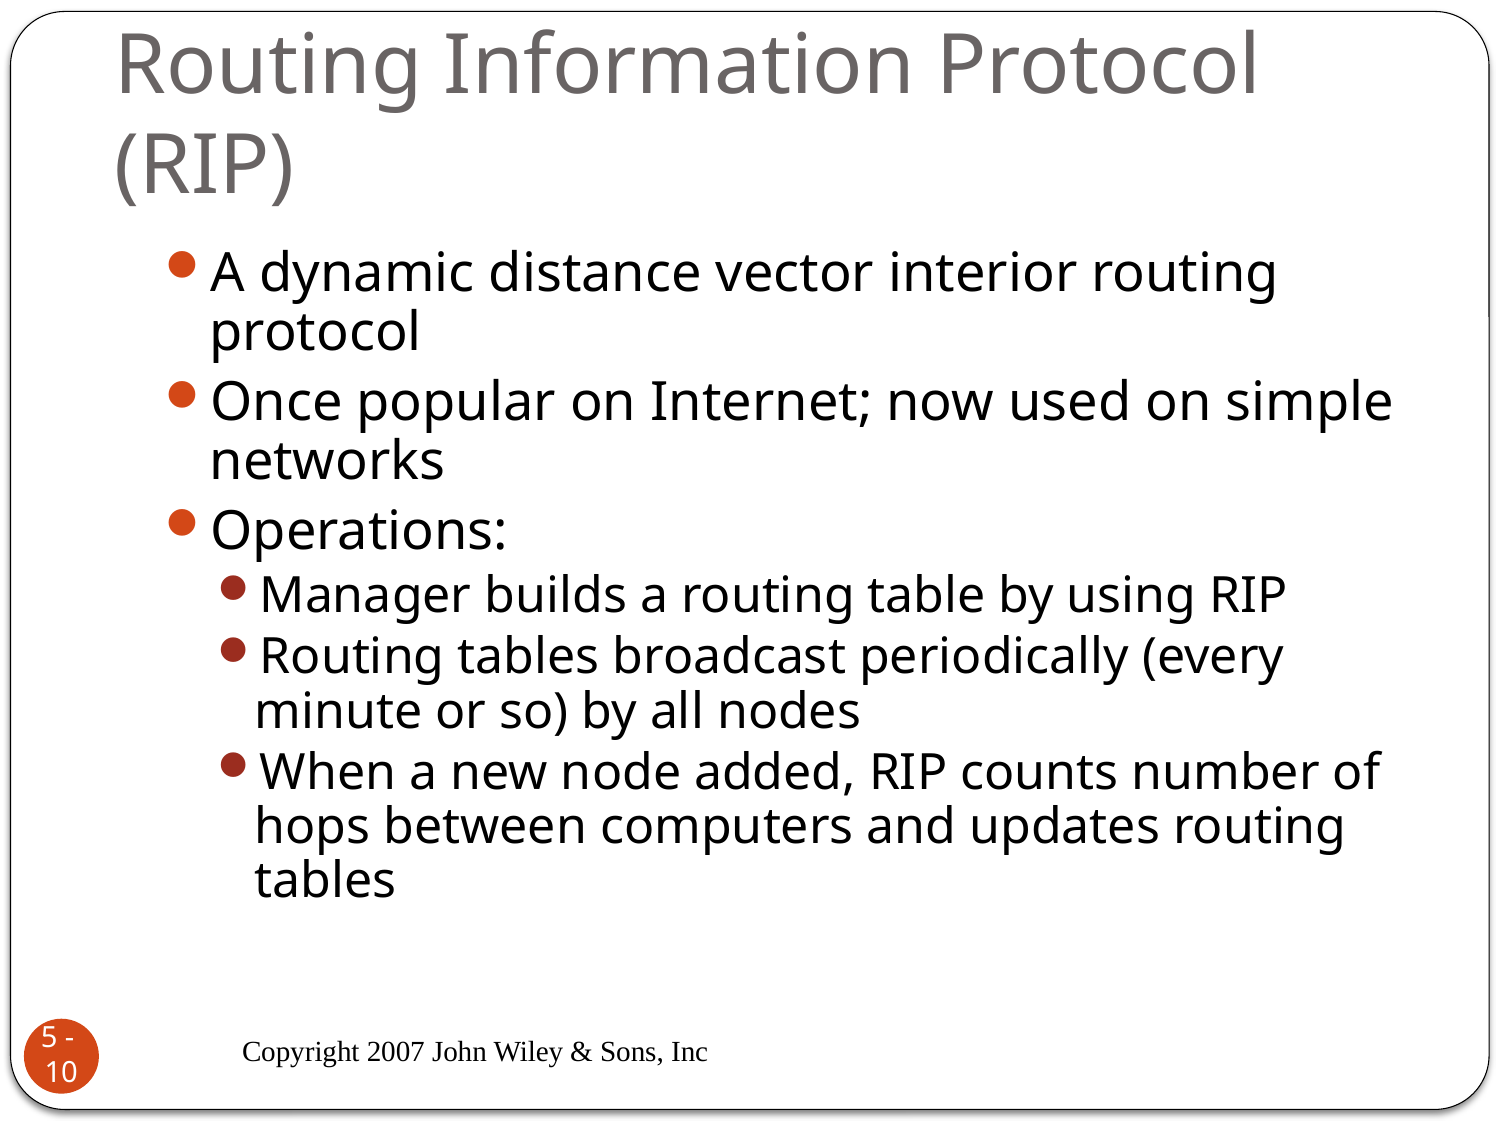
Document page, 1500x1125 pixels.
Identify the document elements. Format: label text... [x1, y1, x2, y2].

slide_number 5 - 10 [23, 1018, 99, 1094]
list A dynamic distance vector interior routing protocol Once popular on Internet; now used on simple networks Operations: Manager builds a routing table by using RIP Routing tables broadcast periodically (every minute or so) by all nodes When a new node added, RIP counts number of hops between computers and updates routing tables [150, 237, 1425, 988]
title Routing Information Protocol (RIP) [99, 99, 1413, 225]
footer Copyright 2007 John Wiley & Sons, Inc [150, 1012, 800, 1088]
